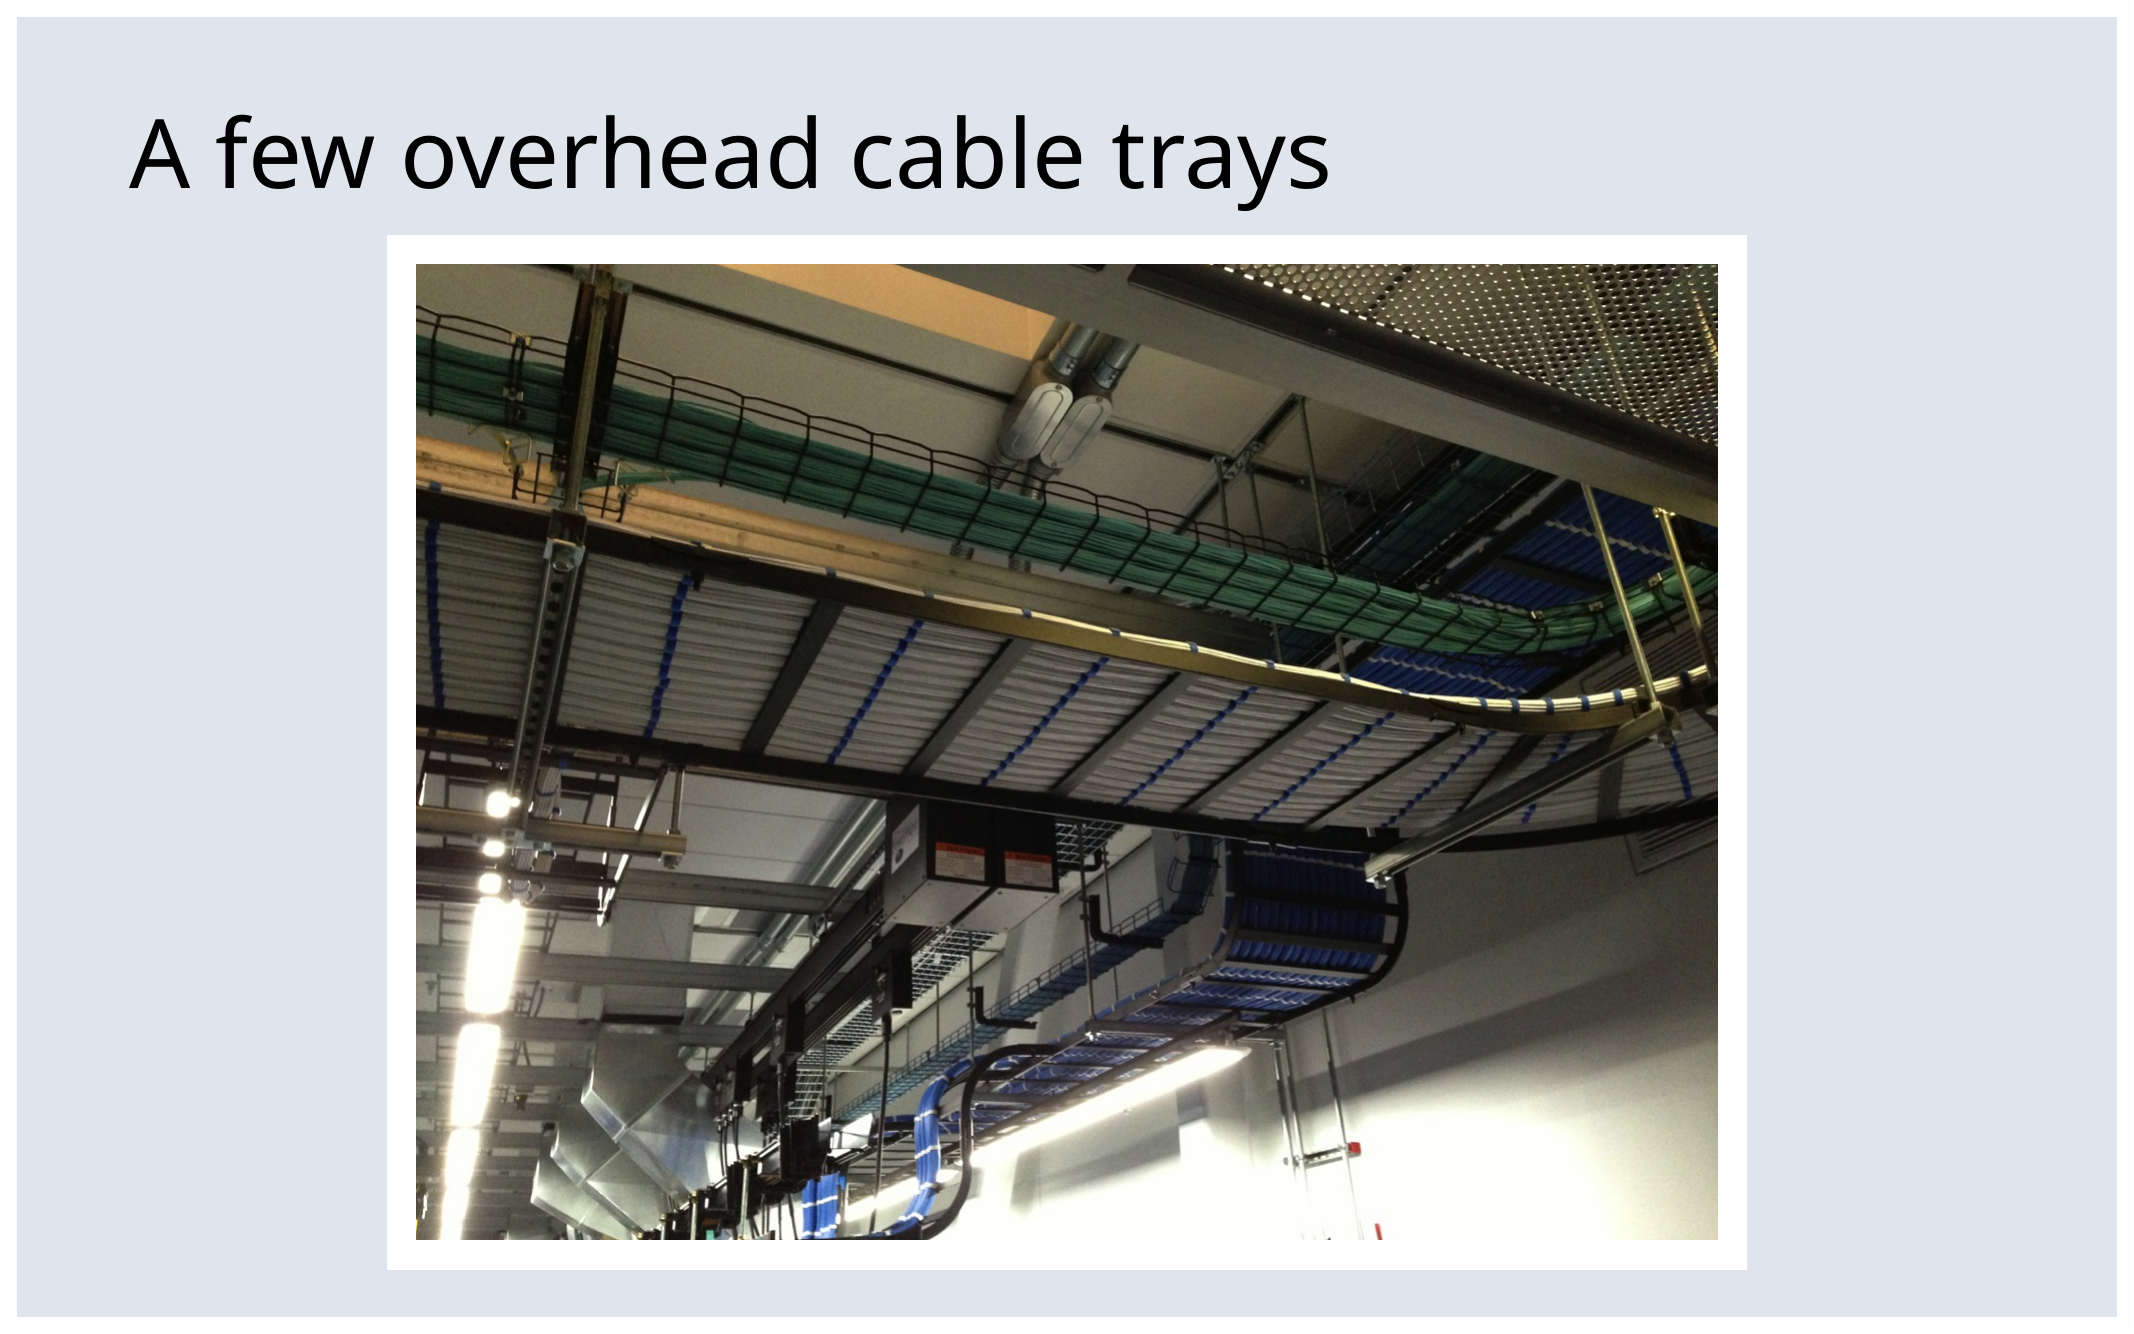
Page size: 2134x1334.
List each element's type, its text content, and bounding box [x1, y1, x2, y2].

title A few overhead cable trays [129, 106, 2003, 215]
picture [415, 263, 1718, 1241]
